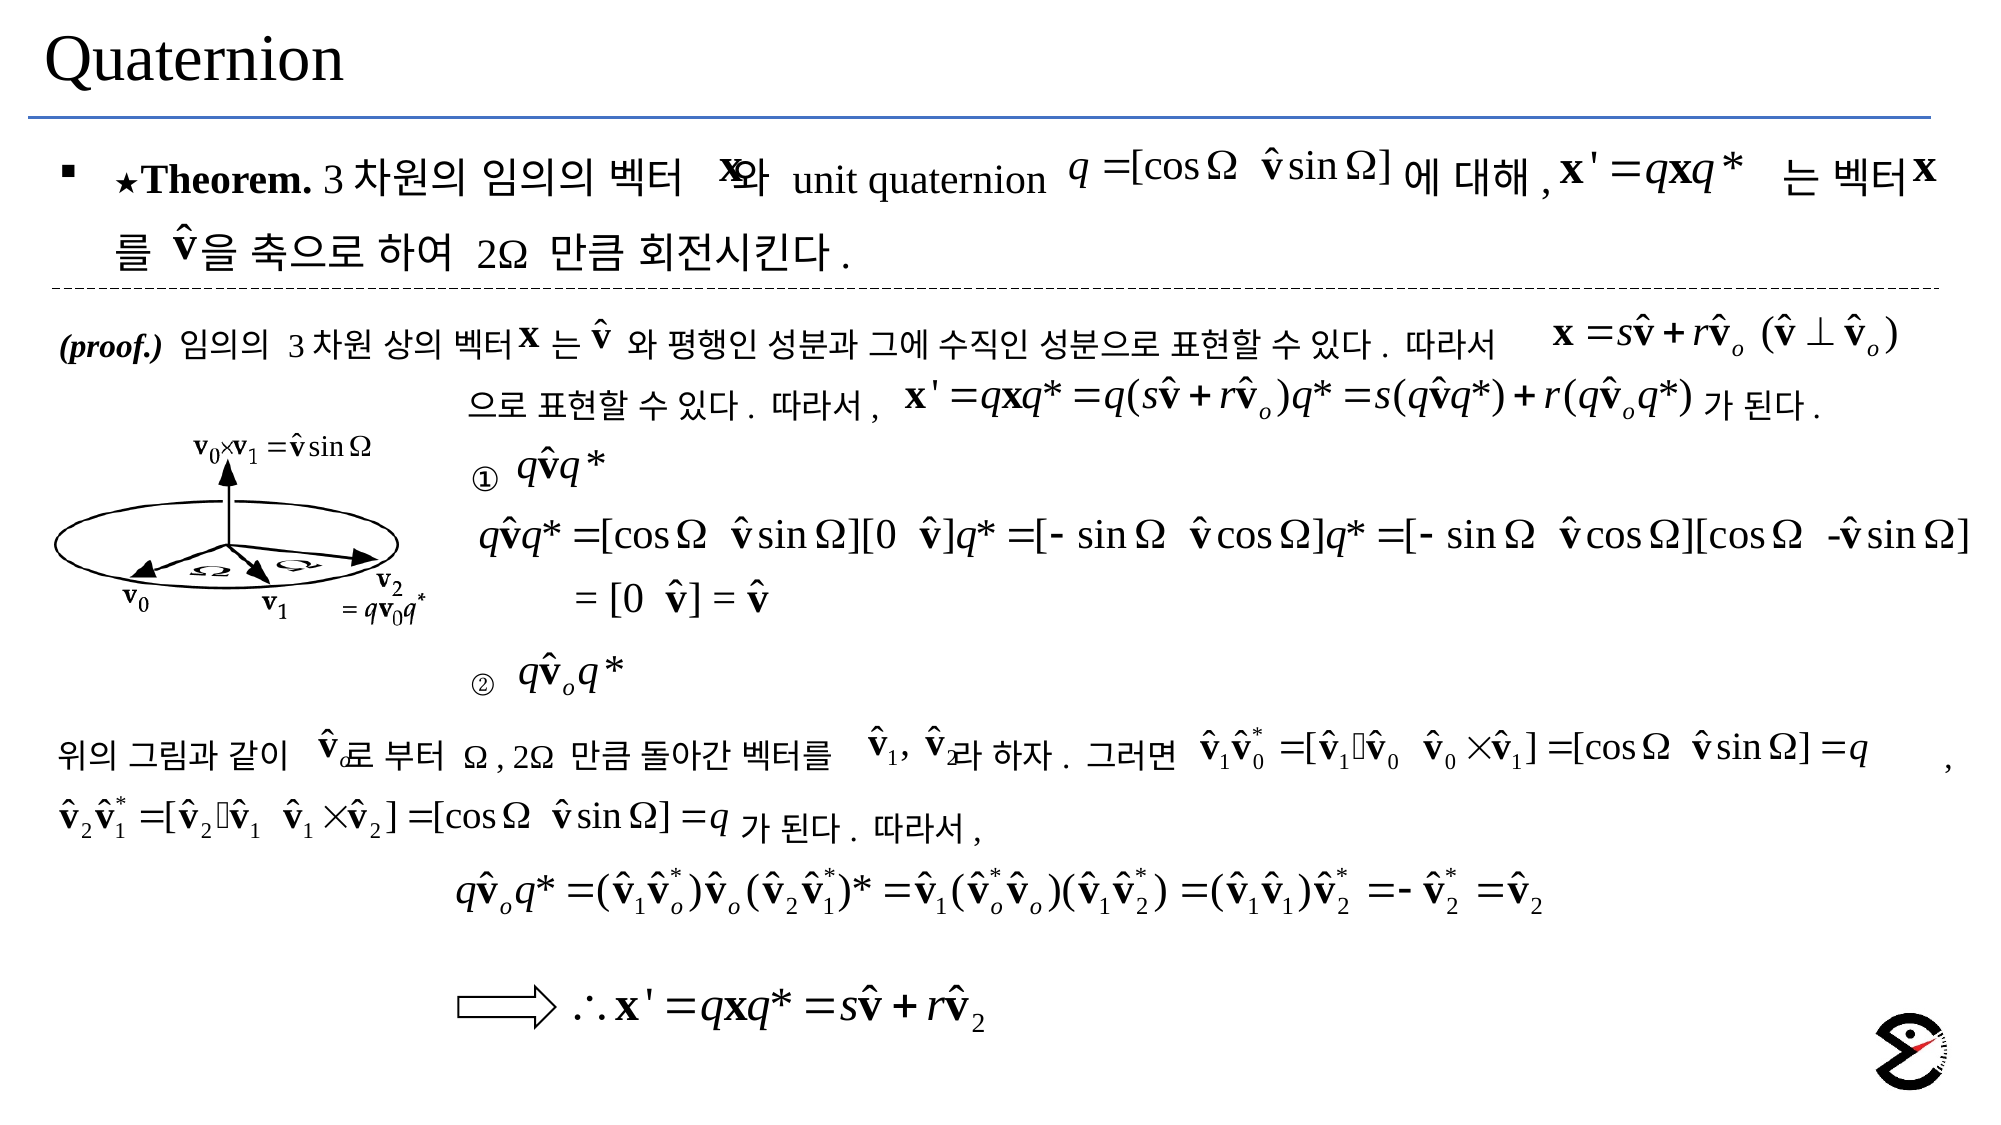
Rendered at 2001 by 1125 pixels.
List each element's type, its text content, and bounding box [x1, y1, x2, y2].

text_box ㅇ [455, 629, 1965, 700]
text_box [457, 984, 557, 1030]
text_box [164, 215, 205, 272]
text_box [43, 700, 1985, 926]
text_box Quaternion [29, 6, 361, 101]
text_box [569, 972, 997, 1045]
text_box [511, 641, 629, 700]
picture [1857, 997, 1977, 1095]
text_box 으로 표현할 수 있다. 따라서, 가 된다. [1702, 350, 1962, 423]
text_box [898, 366, 1702, 431]
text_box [471, 508, 1977, 629]
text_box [1905, 137, 1946, 190]
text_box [1061, 140, 1399, 198]
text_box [4, 409, 473, 649]
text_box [510, 439, 613, 497]
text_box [512, 309, 548, 355]
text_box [1546, 303, 1906, 367]
text_box 으로 표현할 수 있다. 따라서, 가 된다. [452, 350, 1546, 423]
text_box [711, 137, 752, 190]
text_box (proof.) 임의의 3차원 상의 벡터 는 와 평행인 성분과 그에 수직인 성분으로 표현할 수 있다. 따라서 [43, 289, 1986, 372]
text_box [584, 312, 618, 358]
text_box ★Theorem. 3차원의 임의의 벡터 와 unit quaternion 에 대해, 는 벡터 를 을 축으로 하여 2Ω 만큼 회전시킨다. [43, 119, 1986, 284]
text_box ㅇ [473, 423, 1965, 508]
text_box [1552, 139, 1752, 204]
